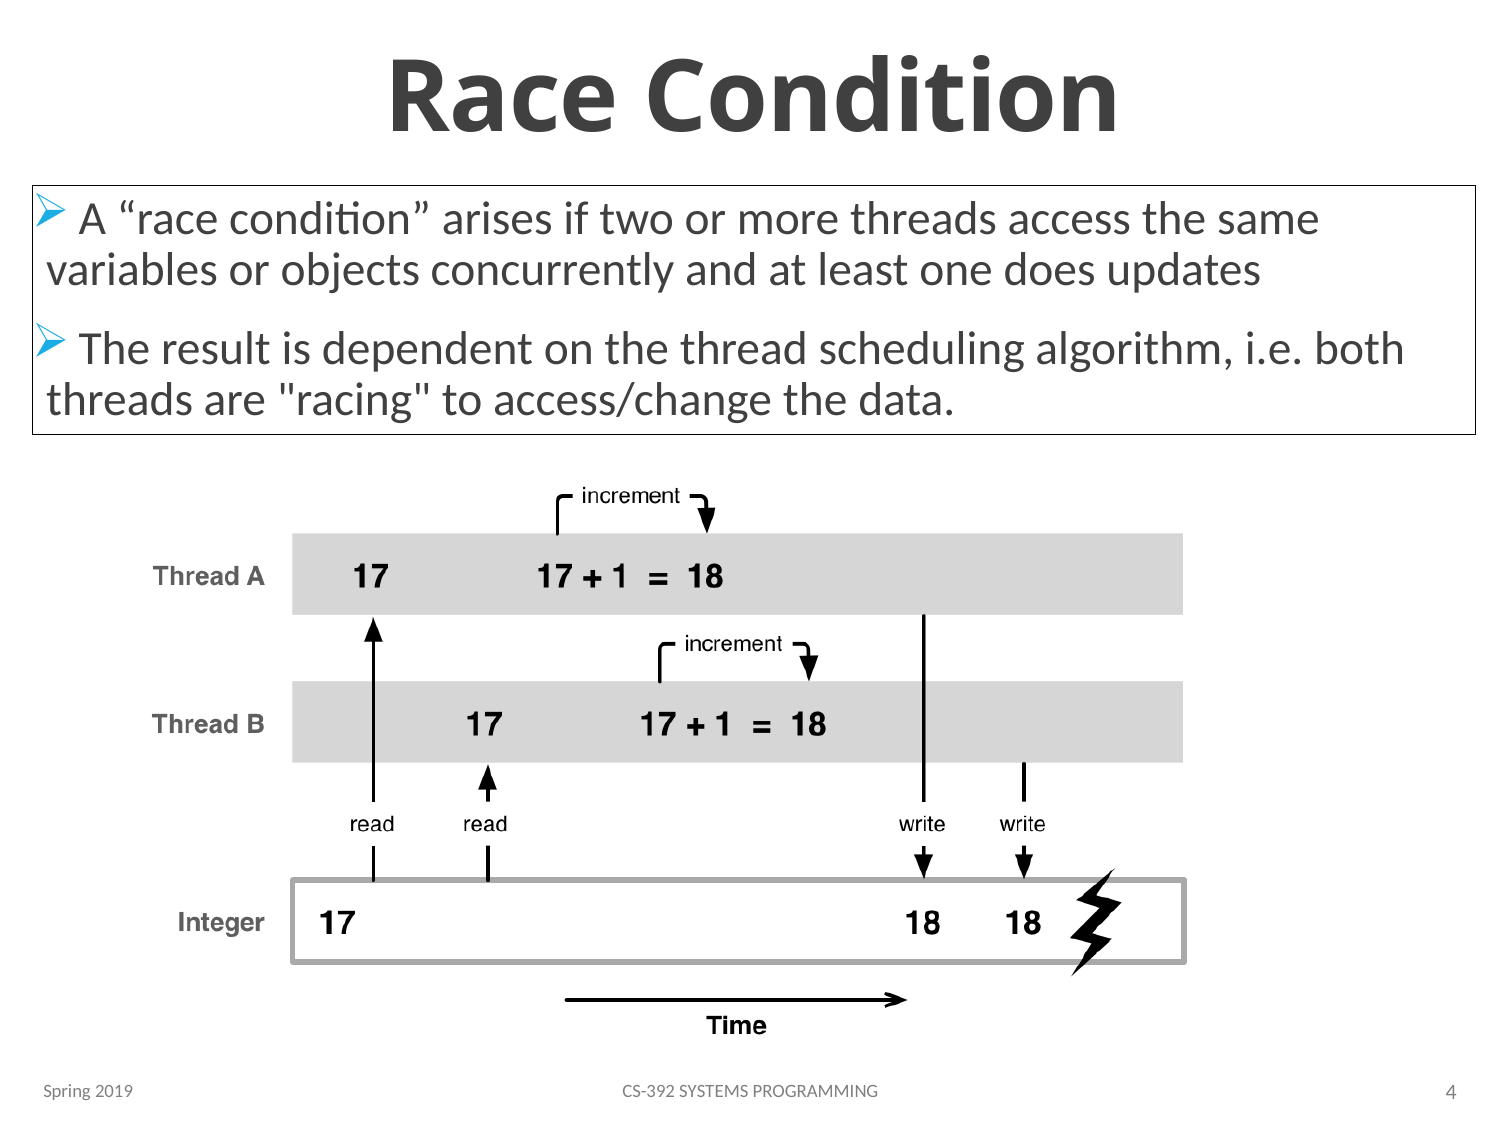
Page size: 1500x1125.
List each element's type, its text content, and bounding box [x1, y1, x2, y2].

footer CS-392 Systems Programming [453, 1068, 1047, 1120]
picture [134, 466, 1203, 1061]
list A “race condition” arises if two or more threads access the same variables or objects concurrently and at least one does updates The result is dependent on the thread scheduling algorithm, i.e. both threads are "racing" to access/change the data. [32, 185, 1476, 435]
slide_number Spring 2019 [28, 1059, 333, 1120]
title Race Condition [135, 5, 1373, 160]
slide_number 4 [1310, 1060, 1472, 1121]
